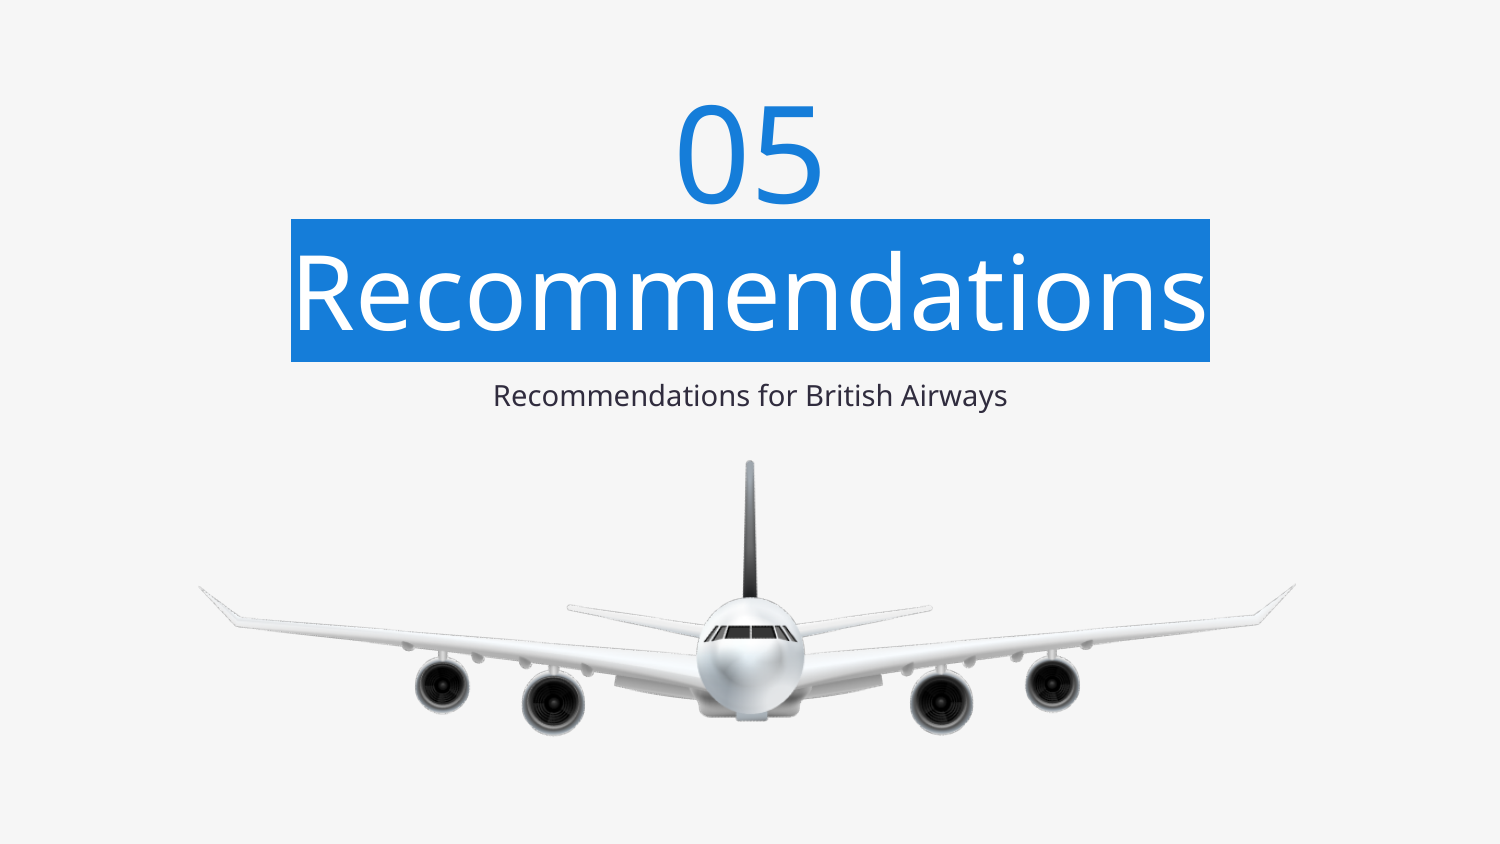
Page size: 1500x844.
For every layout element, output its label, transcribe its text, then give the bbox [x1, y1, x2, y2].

title Recommendations [261, 222, 347, 333]
title 05 [637, 88, 864, 211]
picture [160, 135, 1318, 844]
title Recommendations [570, 222, 1240, 333]
